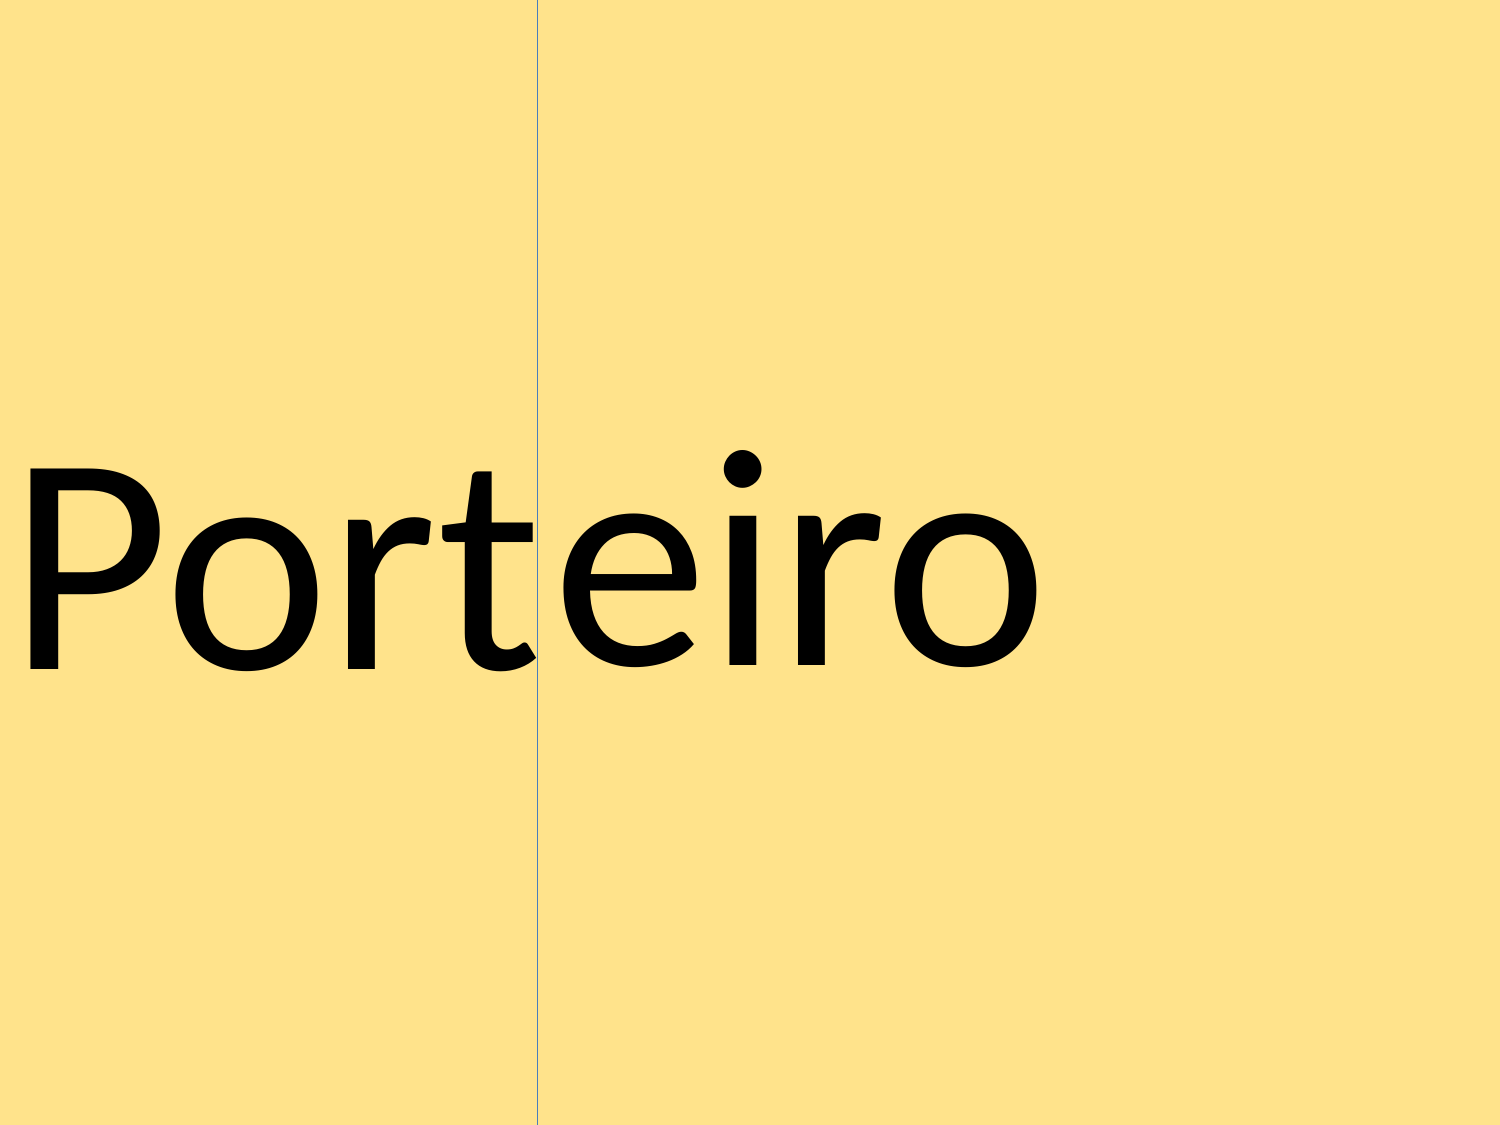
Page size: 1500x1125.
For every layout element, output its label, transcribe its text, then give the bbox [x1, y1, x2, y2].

text_box Port [0, 349, 533, 740]
text_box eiro [541, 345, 1164, 736]
text_box Port [541, 736, 739, 740]
